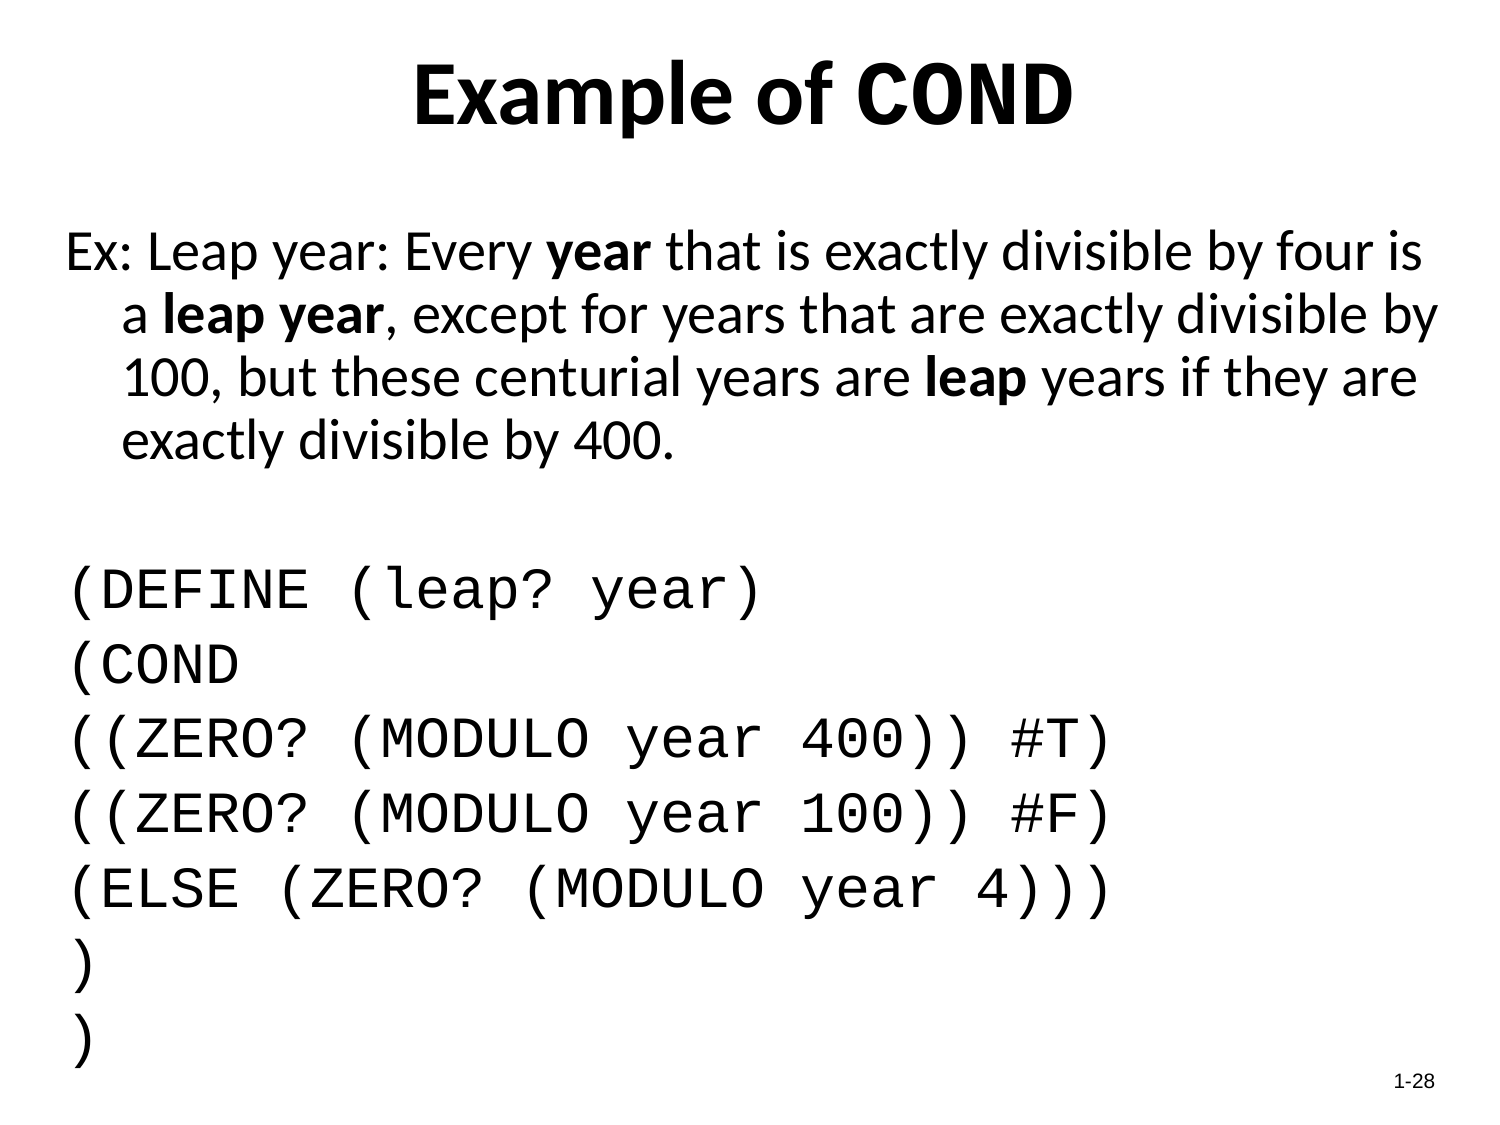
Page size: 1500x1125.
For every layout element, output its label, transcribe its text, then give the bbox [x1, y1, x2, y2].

slide_number 1-28 [1137, 1024, 1451, 1101]
list Ex: Leap year: Every year that is exactly divisible by four is a leap year, except for years that are exactly divisible by 100, but these centurial years are leap years if they are exactly divisible by 400. (DEFINE (leap? year) (COND ((ZERO? (MODULO year 400)) #T) ((ZERO? (MODULO year 100)) #F) (ELSE (ZERO? (MODULO year 4))) ) ) [50, 212, 1463, 1013]
title Example of COND [50, 24, 1438, 163]
